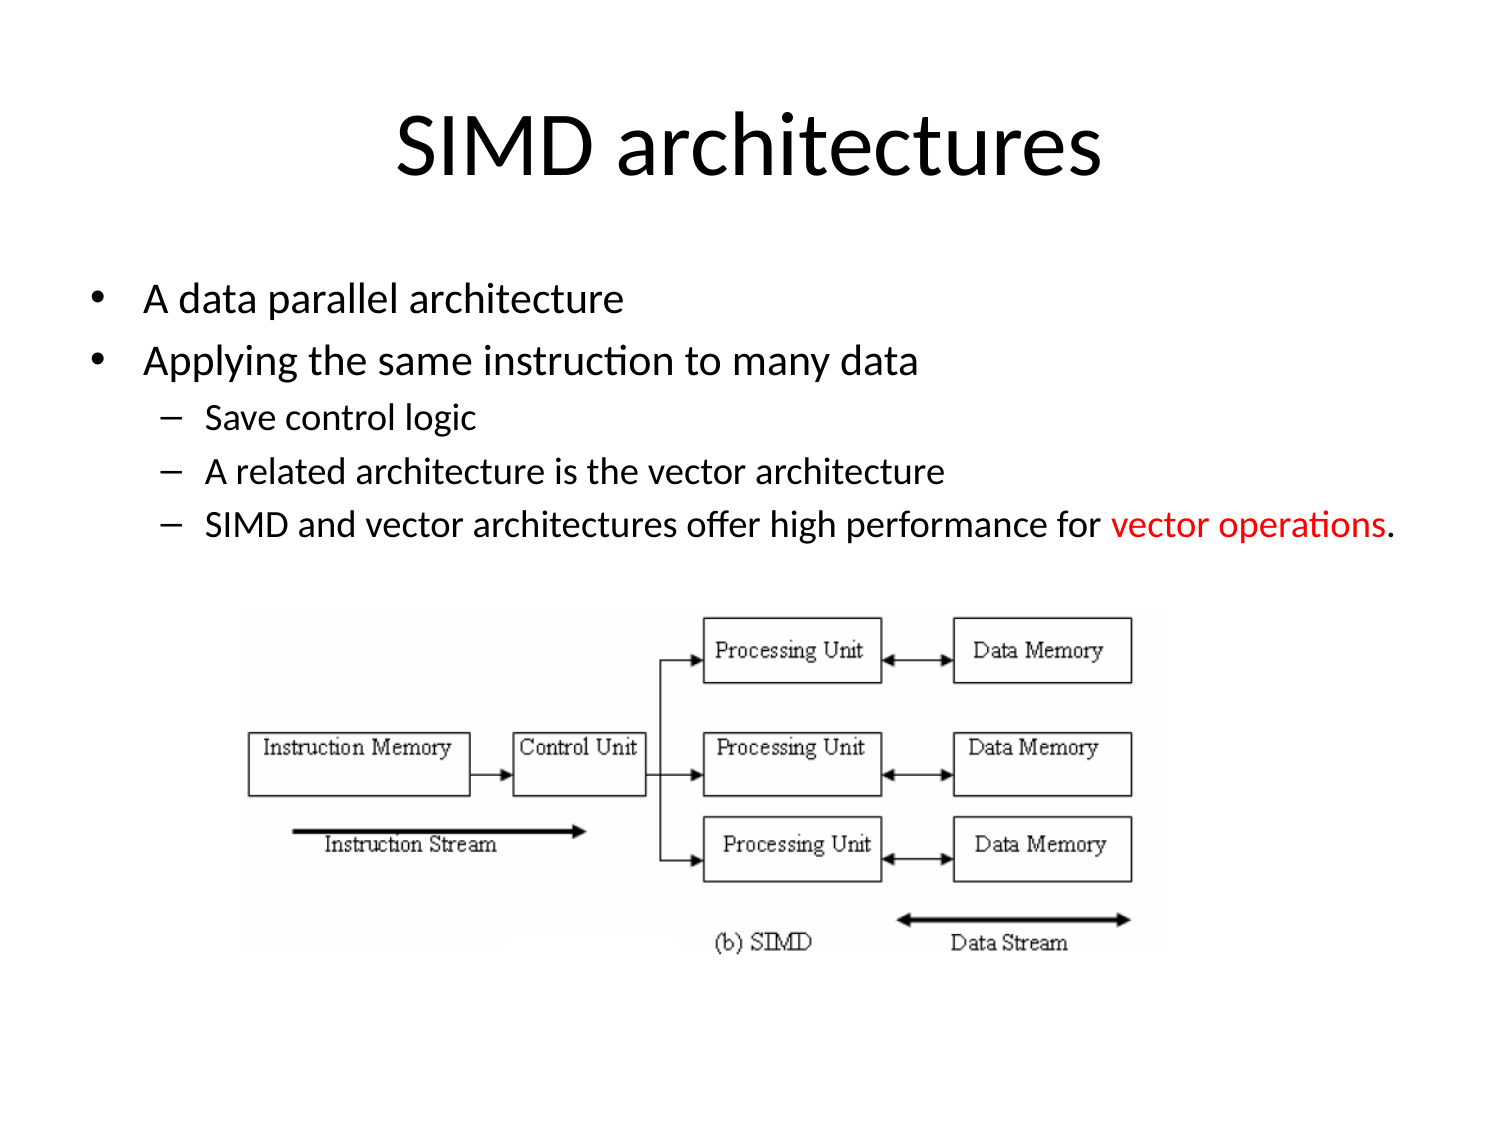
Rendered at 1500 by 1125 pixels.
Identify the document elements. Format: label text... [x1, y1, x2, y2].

list A data parallel architecture Applying the same instruction to many data Save control logic A related architecture is the vector architecture SIMD and vector architectures offer high performance for vector operations. [75, 262, 1425, 575]
title SIMD architectures [75, 45, 1425, 233]
picture [237, 568, 1184, 985]
